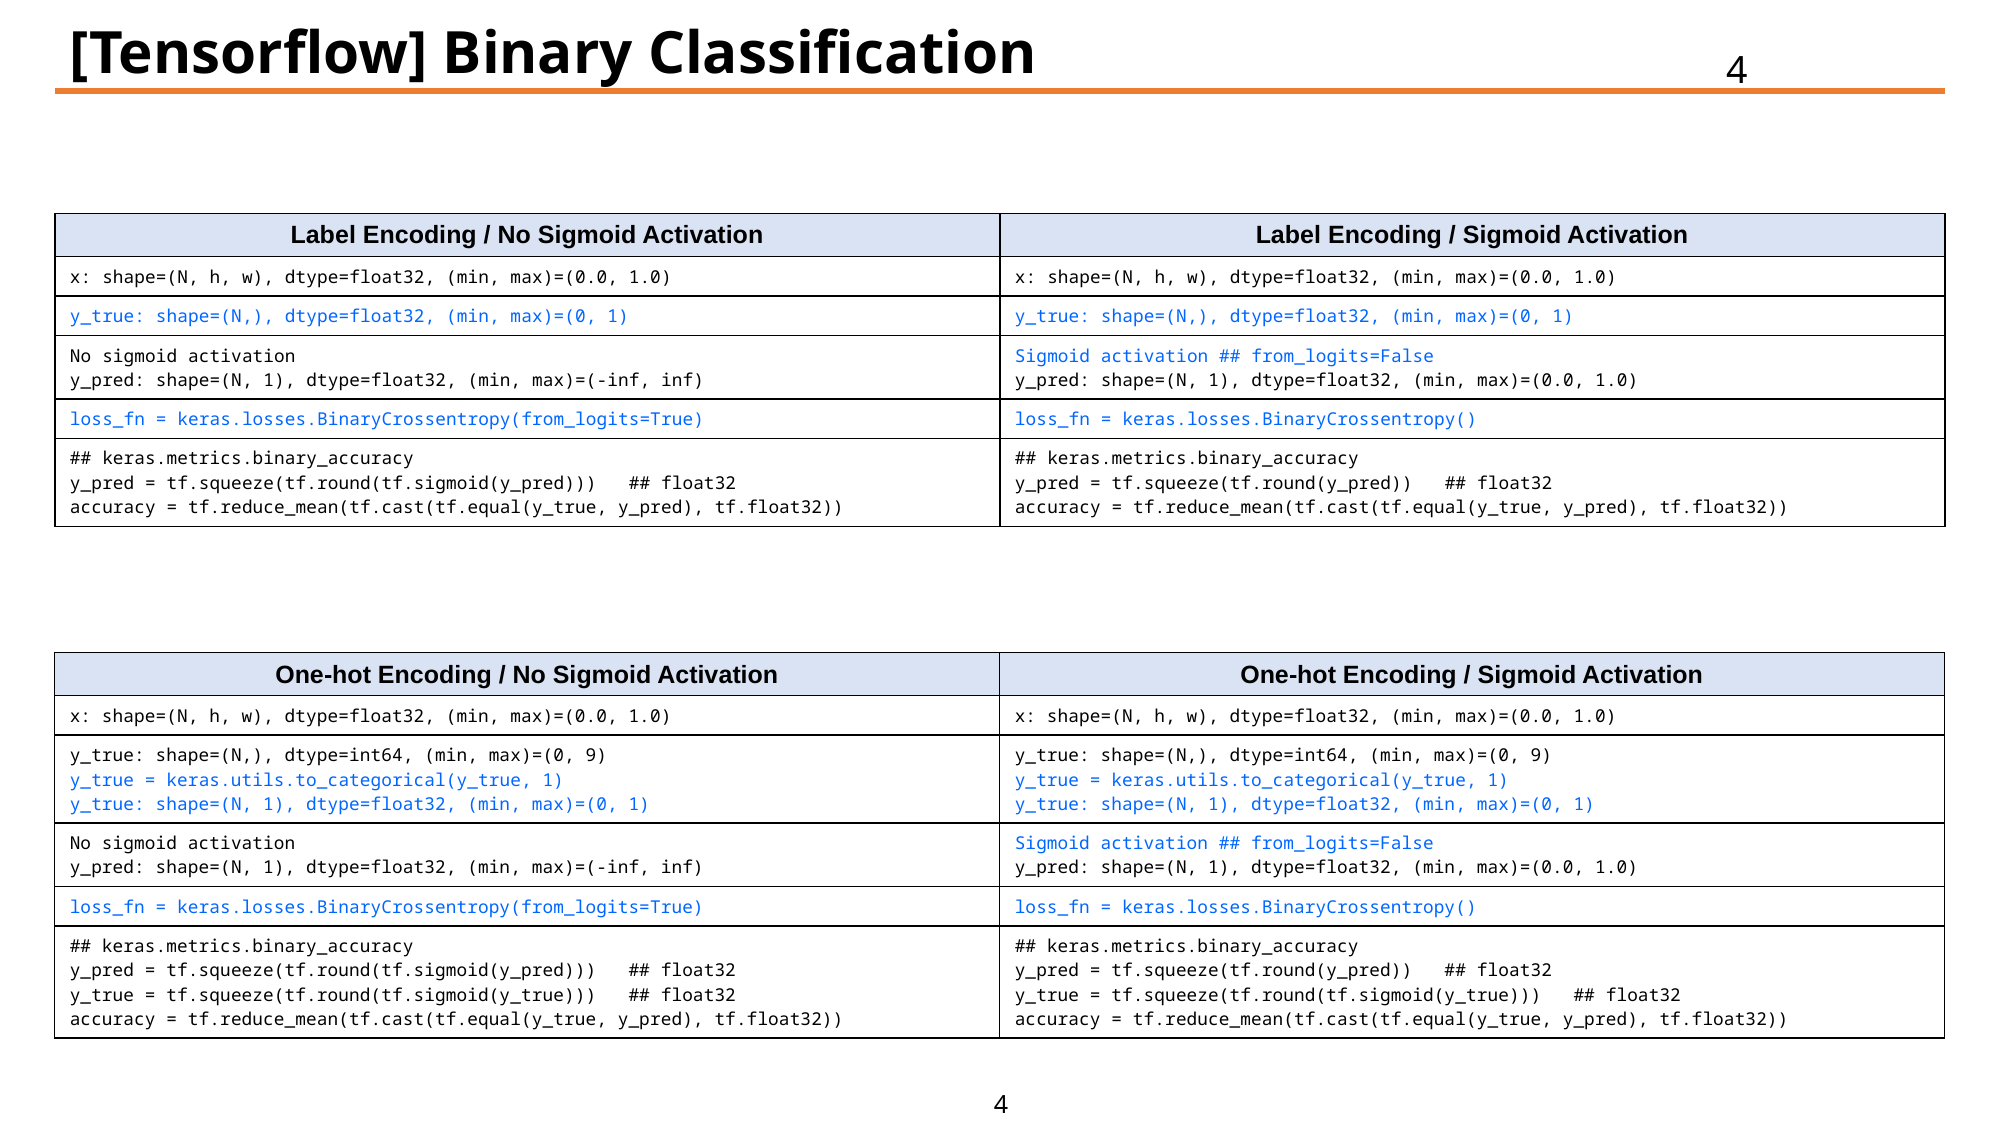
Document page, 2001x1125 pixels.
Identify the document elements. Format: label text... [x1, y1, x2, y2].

table_cell loss_fn = keras.losses.BinaryCrossentropy() [1000, 887, 1944, 925]
table_cell Sigmoid activation ## from_logits=False y_pred: shape=(N, 1), dtype=float32, (min, max)=(0.0, 1.0) [1000, 824, 1944, 886]
table_header One-hot Encoding / Sigmoid Activation [1000, 653, 1944, 695]
table_cell x: shape=(N, h, w), dtype=float32, (min, max)=(0.0, 1.0) [55, 696, 999, 734]
table_cell Sigmoid activation ## from_logits=False y_pred: shape=(N, 1), dtype=float32, (min, max)=(0.0, 1.0) [1001, 336, 1944, 398]
table_cell y_true: shape=(N,), dtype=int64, (min, max)=(0, 9) y_true = keras.utils.to_categorical(y_true, 1) y_true: shape=(N, 1), dtype=float32, (min, max)=(0, 1) [1000, 736, 1944, 822]
table_cell x: shape=(N, h, w), dtype=float32, (min, max)=(0.0, 1.0) [56, 257, 999, 295]
table_cell ## keras.metrics.binary_accuracy y_pred = tf.squeeze(tf.round(y_pred)) ## float32 y_true = tf.squeeze(tf.round(tf.sigmoid(y_true))) ## float32 accuracy = tf.reduce_mean(tf.cast(tf.equal(y_true, y_pred), tf.float32)) [1000, 927, 1944, 1037]
table_cell No sigmoid activation y_pred: shape=(N, 1), dtype=float32, (min, max)=(-inf, inf) [55, 824, 999, 886]
table_cell y_true: shape=(N,), dtype=float32, (min, max)=(0, 1) [1001, 297, 1944, 335]
table_cell loss_fn = keras.losses.BinaryCrossentropy(from_logits=True) [56, 400, 999, 438]
table_cell x: shape=(N, h, w), dtype=float32, (min, max)=(0.0, 1.0) [1001, 257, 1944, 295]
table_cell ## keras.metrics.binary_accuracy y_pred = tf.squeeze(tf.round(tf.sigmoid(y_pred))) ## float32 y_true = tf.squeeze(tf.round(tf.sigmoid(y_true))) ## float32 accuracy = tf.reduce_mean(tf.cast(tf.equal(y_true, y_pred), tf.float32)) [55, 927, 999, 1037]
title [Tensorflow] Binary Classification [54, 19, 1945, 92]
table_header One-hot Encoding / No Sigmoid Activation [55, 653, 999, 695]
table_cell loss_fn = keras.losses.BinaryCrossentropy() [1001, 400, 1944, 438]
table_header Label Encoding / No Sigmoid Activation [56, 214, 999, 256]
table_cell loss_fn = keras.losses.BinaryCrossentropy(from_logits=True) [55, 887, 999, 925]
table_cell x: shape=(N, h, w), dtype=float32, (min, max)=(0.0, 1.0) [1000, 696, 1944, 734]
table_cell y_true: shape=(N,), dtype=float32, (min, max)=(0, 1) [56, 297, 999, 335]
table_cell No sigmoid activation y_pred: shape=(N, 1), dtype=float32, (min, max)=(-inf, inf) [56, 336, 999, 398]
table_cell ## keras.metrics.binary_accuracy y_pred = tf.squeeze(tf.round(tf.sigmoid(y_pred))) ## float32 accuracy = tf.reduce_mean(tf.cast(tf.equal(y_true, y_pred), tf.float32)) [56, 439, 999, 526]
table_header Label Encoding / Sigmoid Activation [1001, 214, 1944, 256]
table_cell ## keras.metrics.binary_accuracy y_pred = tf.squeeze(tf.round(y_pred)) ## float32 accuracy = tf.reduce_mean(tf.cast(tf.equal(y_true, y_pred), tf.float32)) [1001, 439, 1944, 526]
table_cell y_true: shape=(N,), dtype=int64, (min, max)=(0, 9) y_true = keras.utils.to_categorical(y_true, 1) y_true: shape=(N, 1), dtype=float32, (min, max)=(0, 1) [55, 736, 999, 822]
slide_number 4 [1711, 39, 1945, 99]
